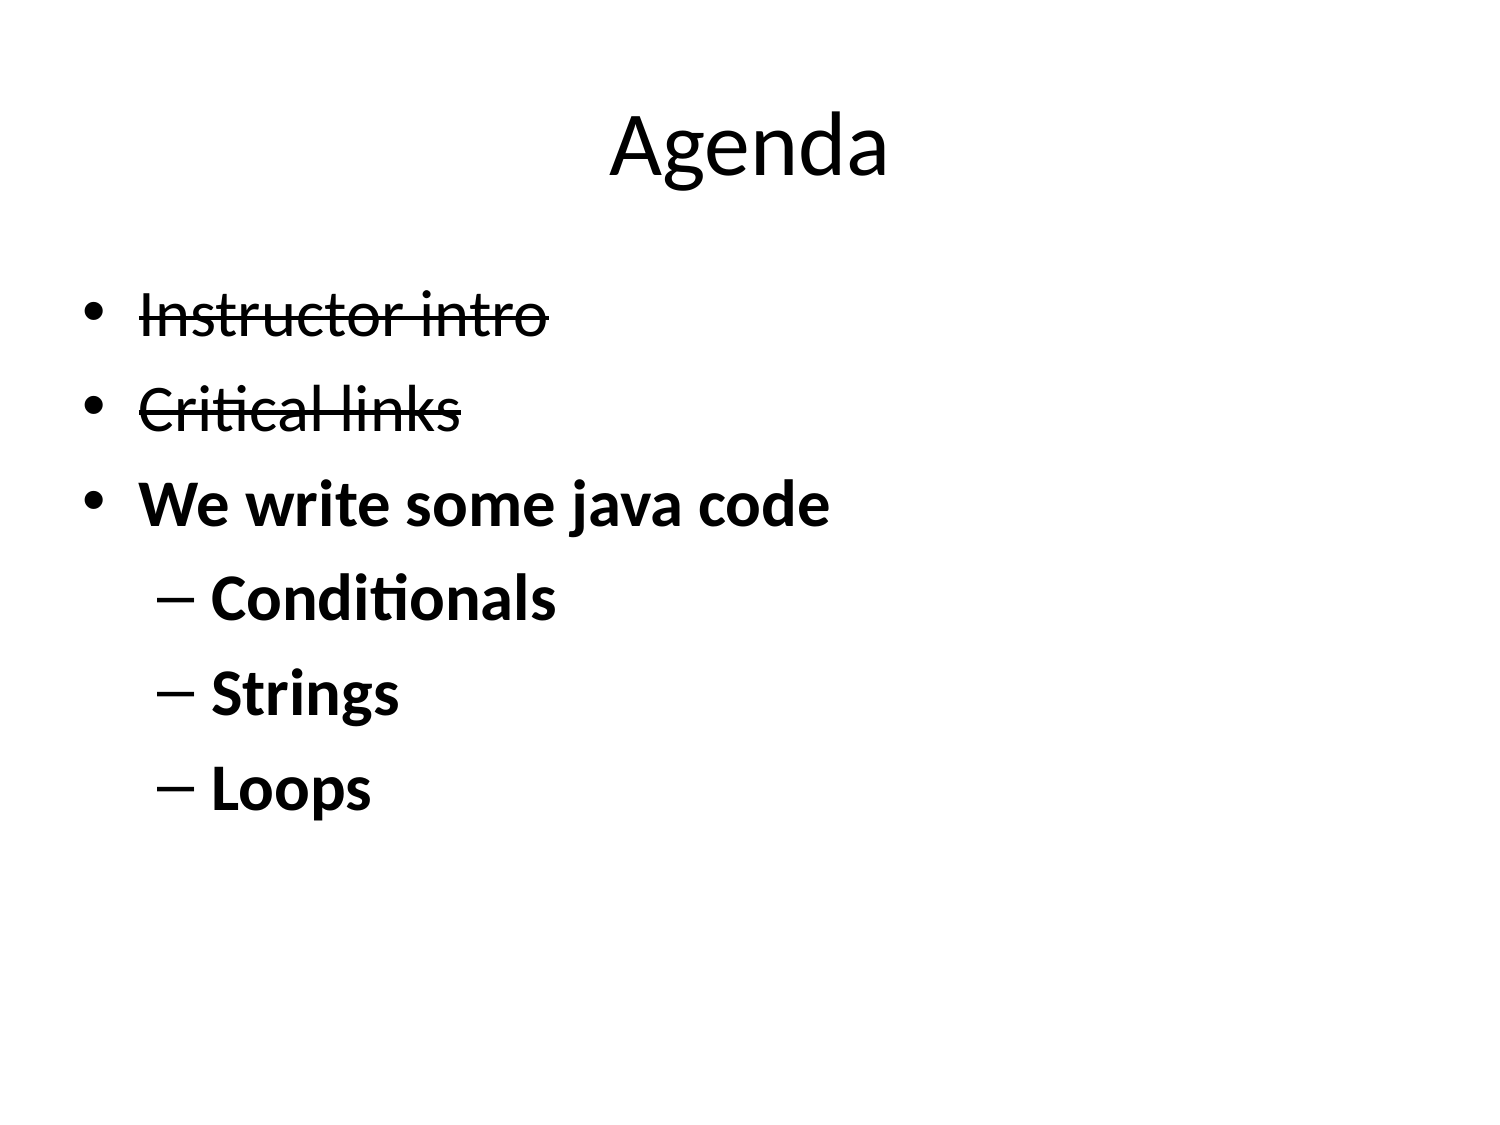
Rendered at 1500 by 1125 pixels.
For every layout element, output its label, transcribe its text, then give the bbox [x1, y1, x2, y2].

list Instructor intro Critical links We write some java code Conditionals Strings Loops [74, 261, 1426, 1125]
title Agenda [74, 14, 1426, 261]
